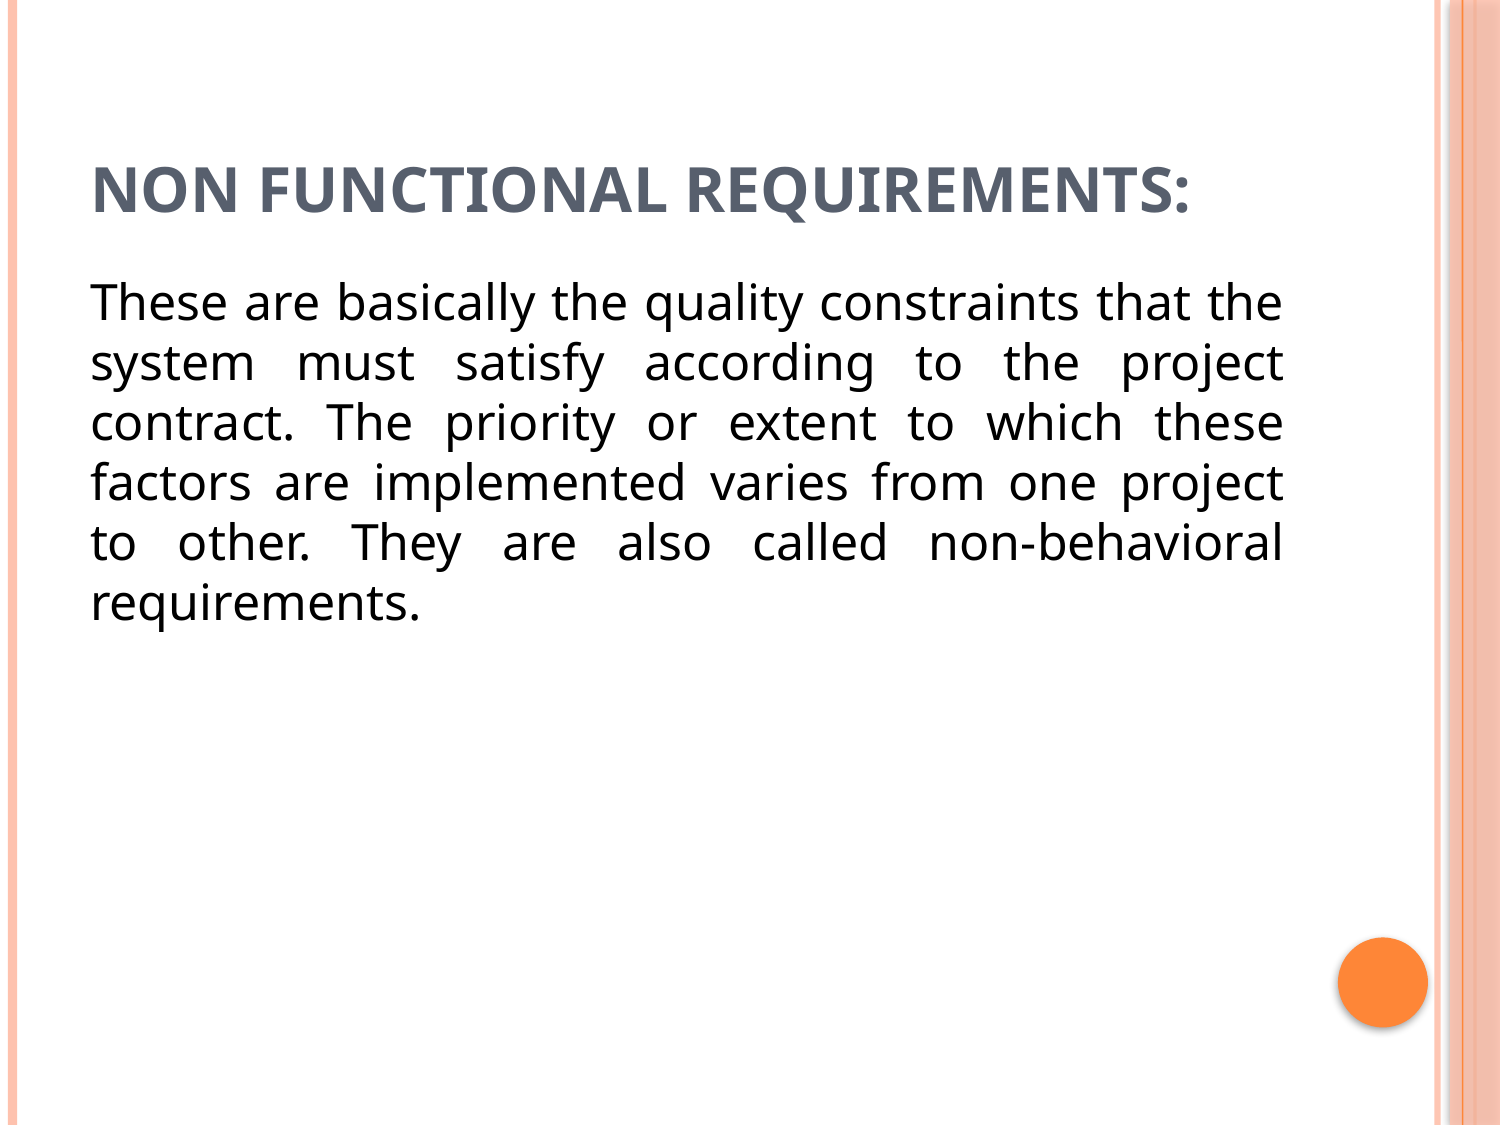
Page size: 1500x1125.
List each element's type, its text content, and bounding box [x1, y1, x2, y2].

title NON FUNCTIONAL REQUIREMENTS: [75, 45, 1300, 233]
list These are basically the quality constraints that the system must satisfy according to the project contract. The priority or extent to which these factors are implemented varies from one project to other. They are also called non-behavioral requirements. [75, 262, 1300, 1062]
